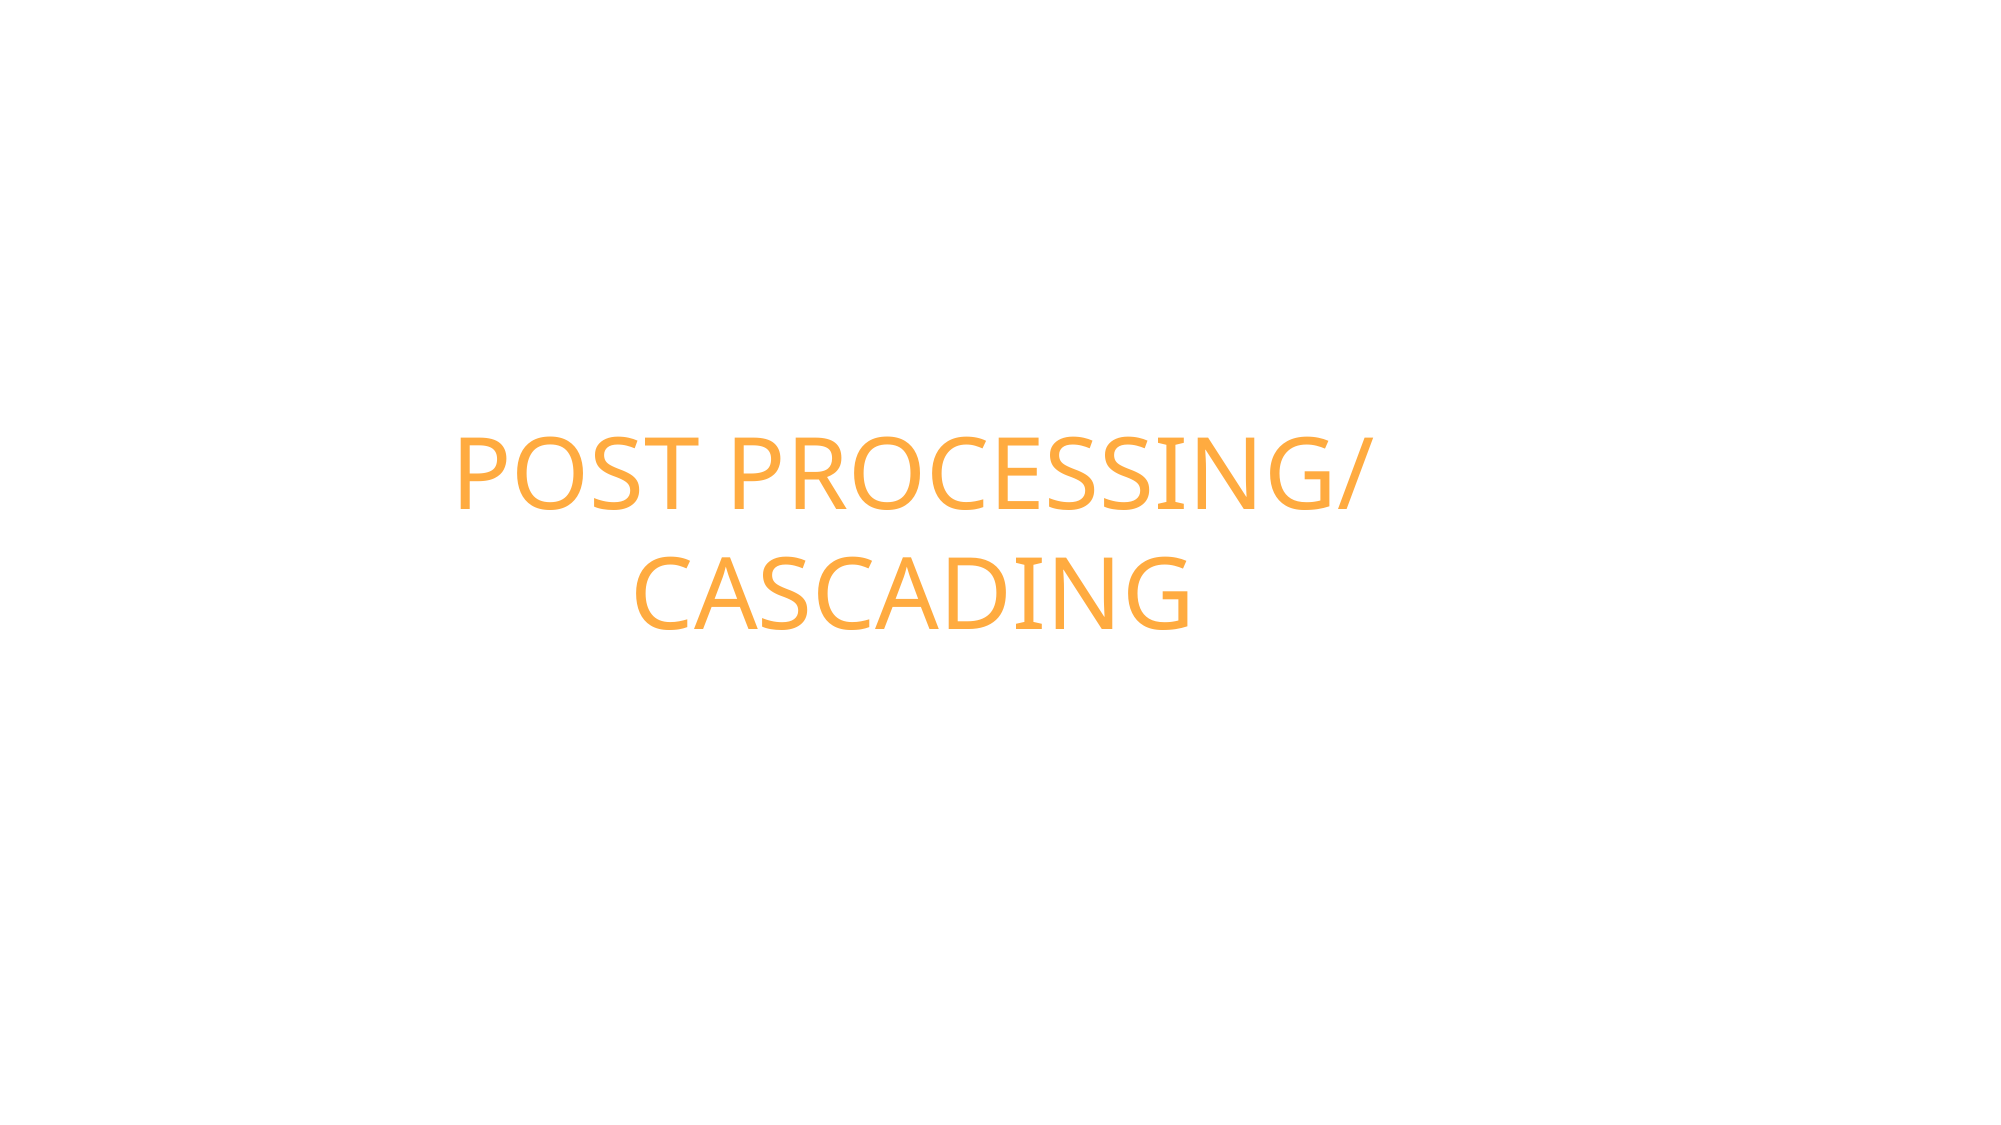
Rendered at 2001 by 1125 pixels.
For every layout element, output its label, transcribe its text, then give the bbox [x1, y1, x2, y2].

title POST PROCESSING/ CASCADING [208, 389, 1619, 606]
